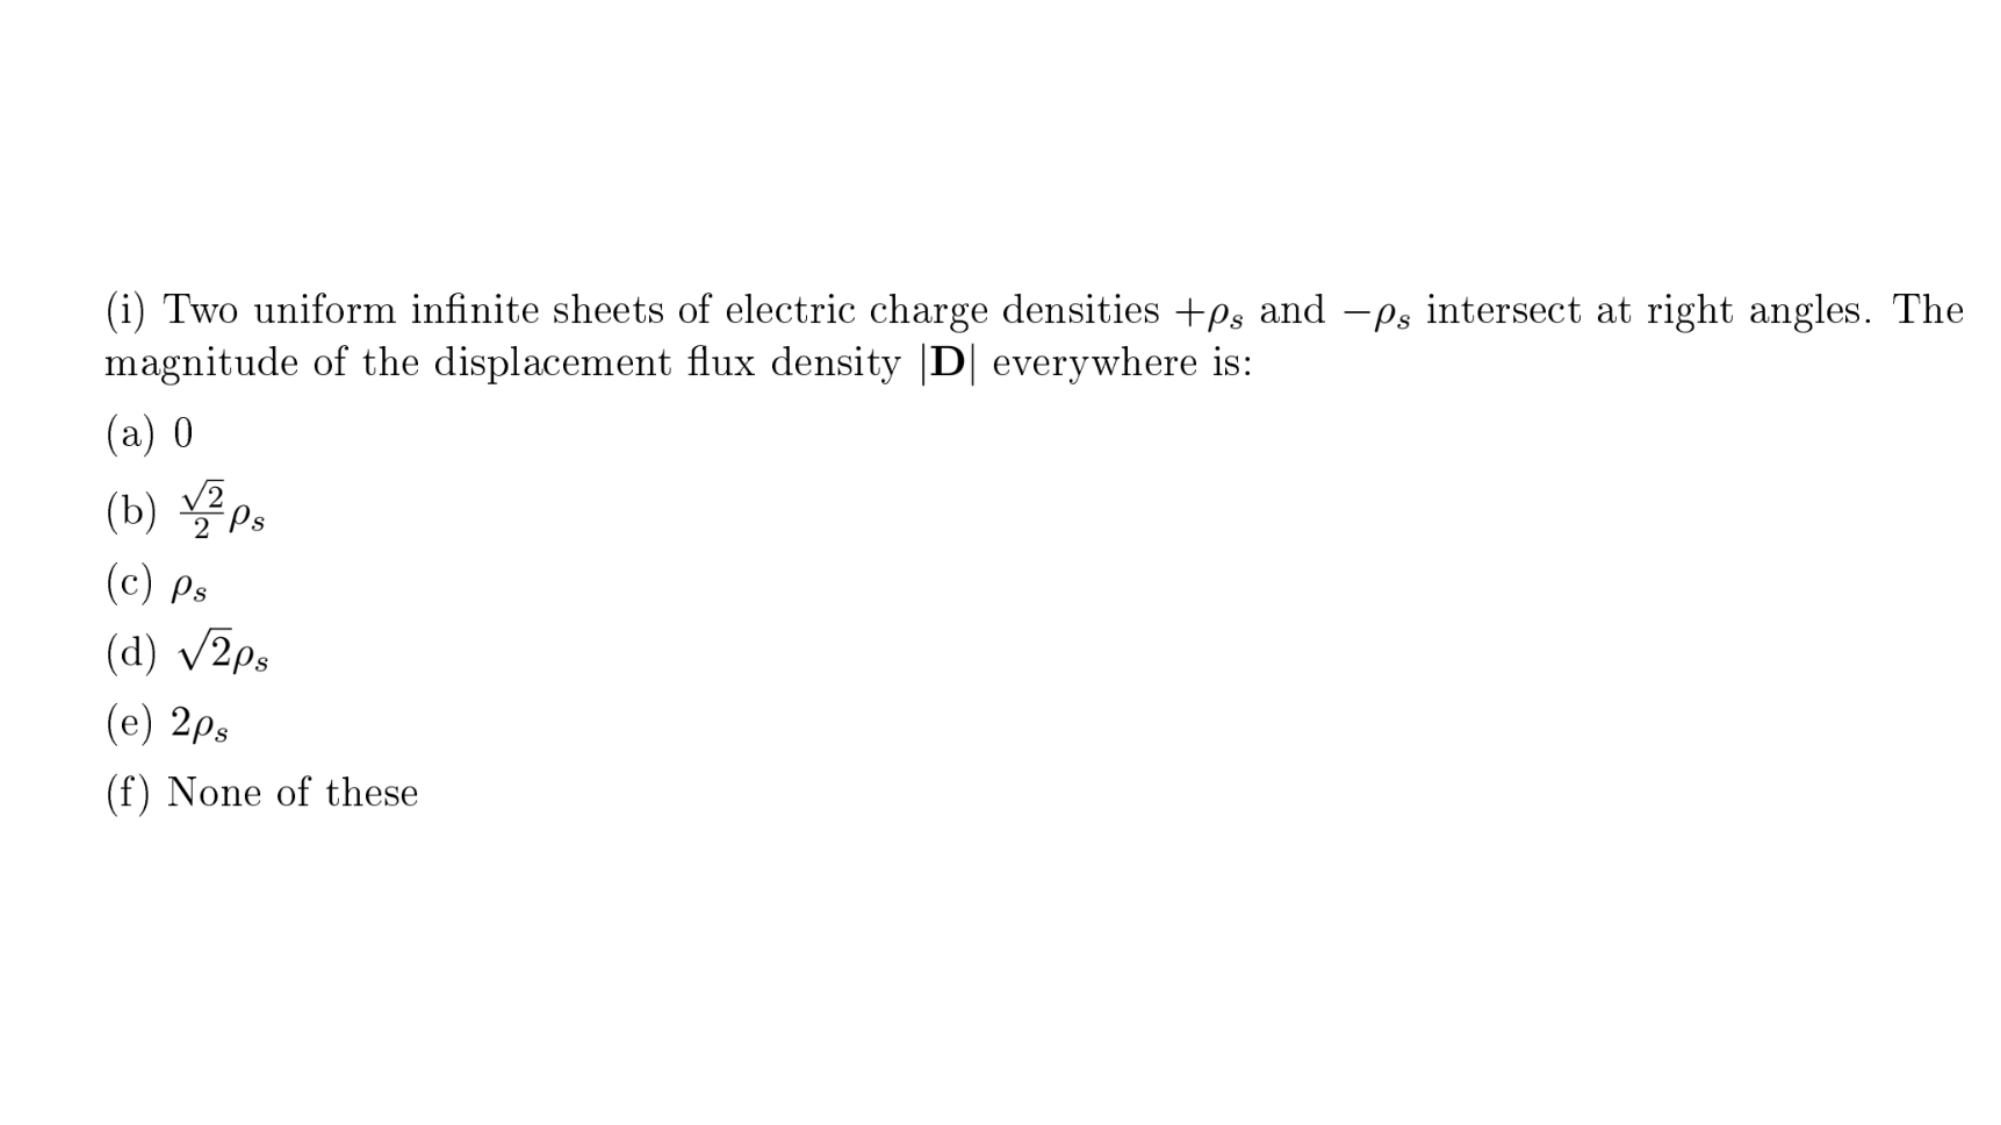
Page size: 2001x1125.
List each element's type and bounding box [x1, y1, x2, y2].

picture [0, 247, 2000, 858]
